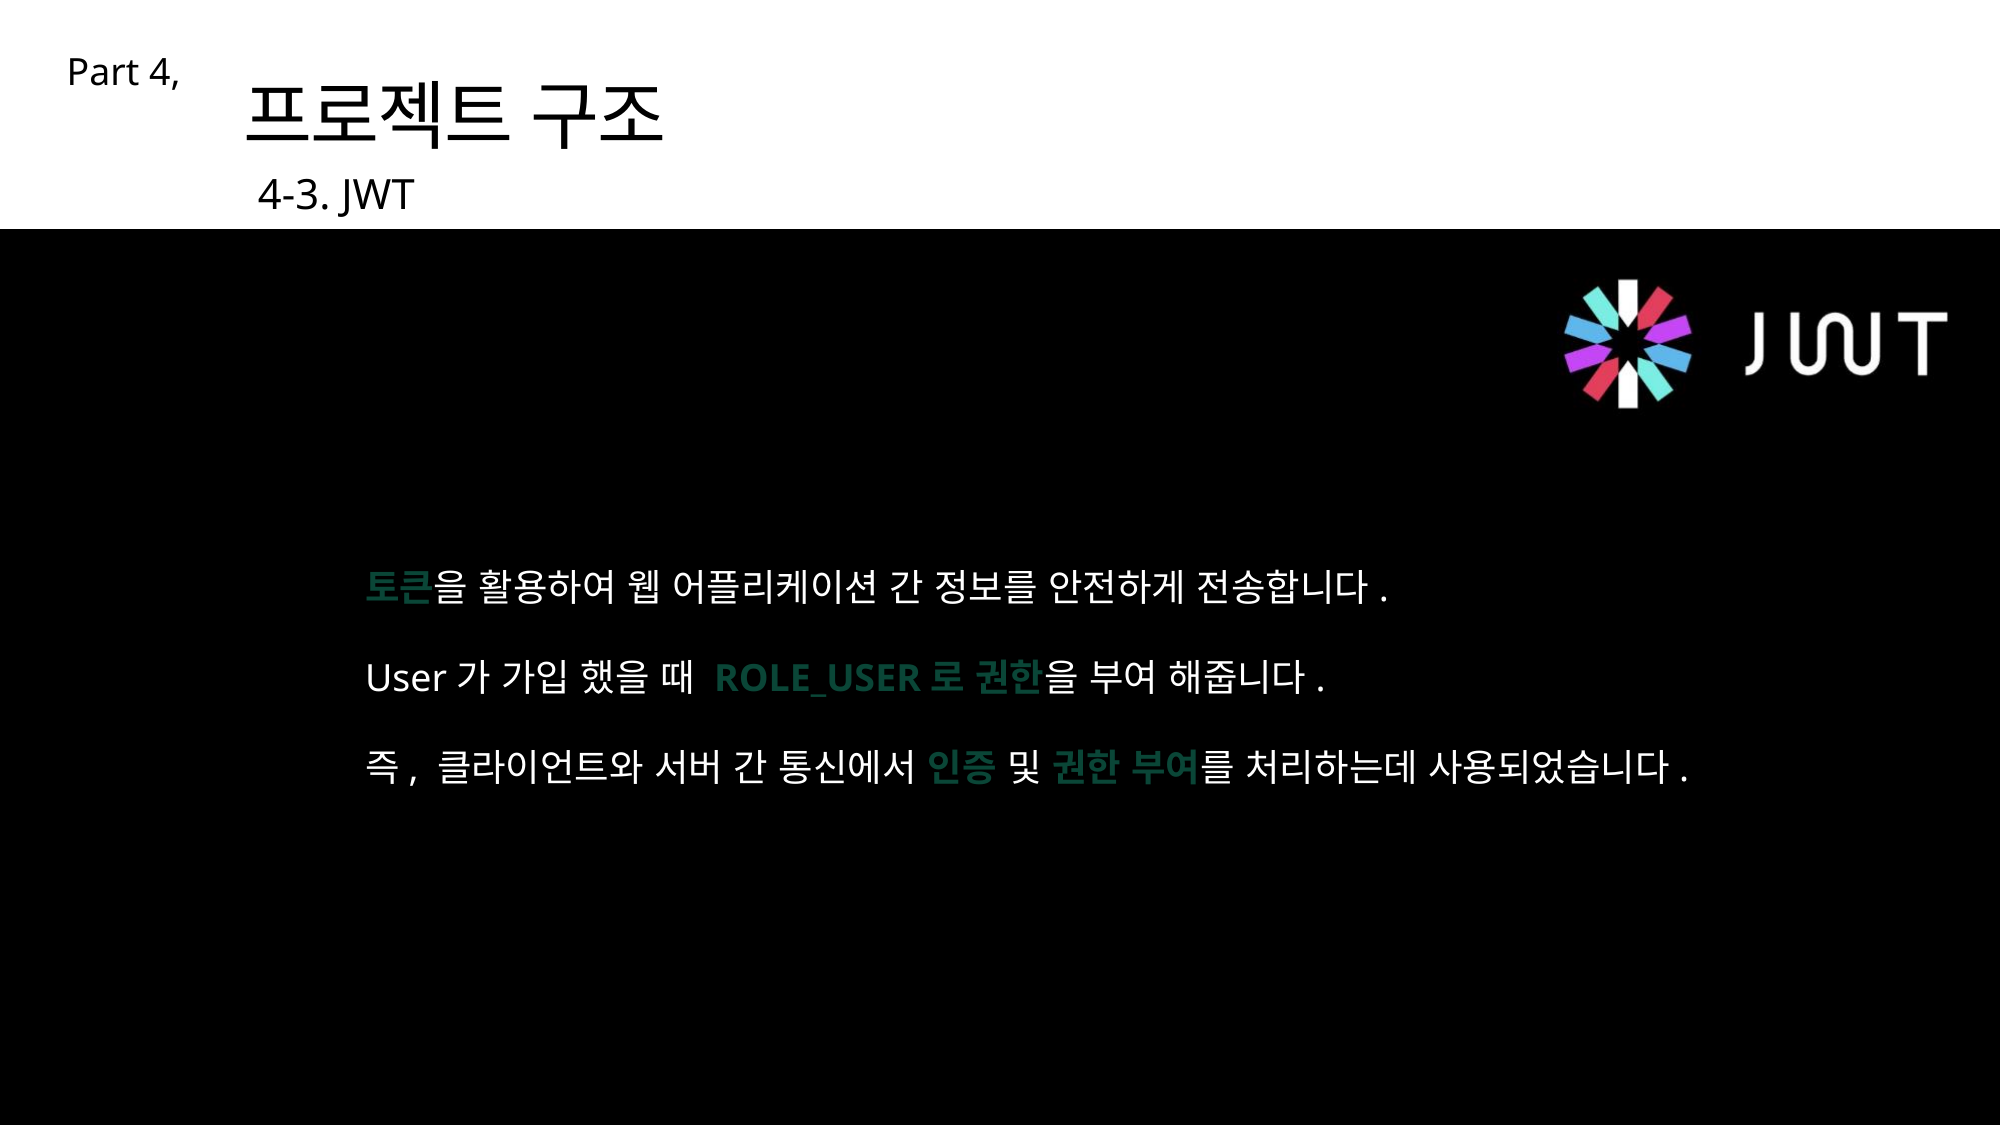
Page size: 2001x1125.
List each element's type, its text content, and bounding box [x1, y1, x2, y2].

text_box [41, 40, 692, 226]
text_box 토큰을 활용하여 웹 어플리케이션 간 정보를 안전하게 전송합니다. User가 가입 했을 때 ROLE_USER로 권한을 부여 해줍니다. 즉, 클라이언트와 서버 간 통신에서 인증 및 권한 부여를 처리하는데 사용되었습니다. [350, 556, 1763, 797]
picture [1525, 230, 2000, 459]
text_box [0, 229, 2000, 1125]
